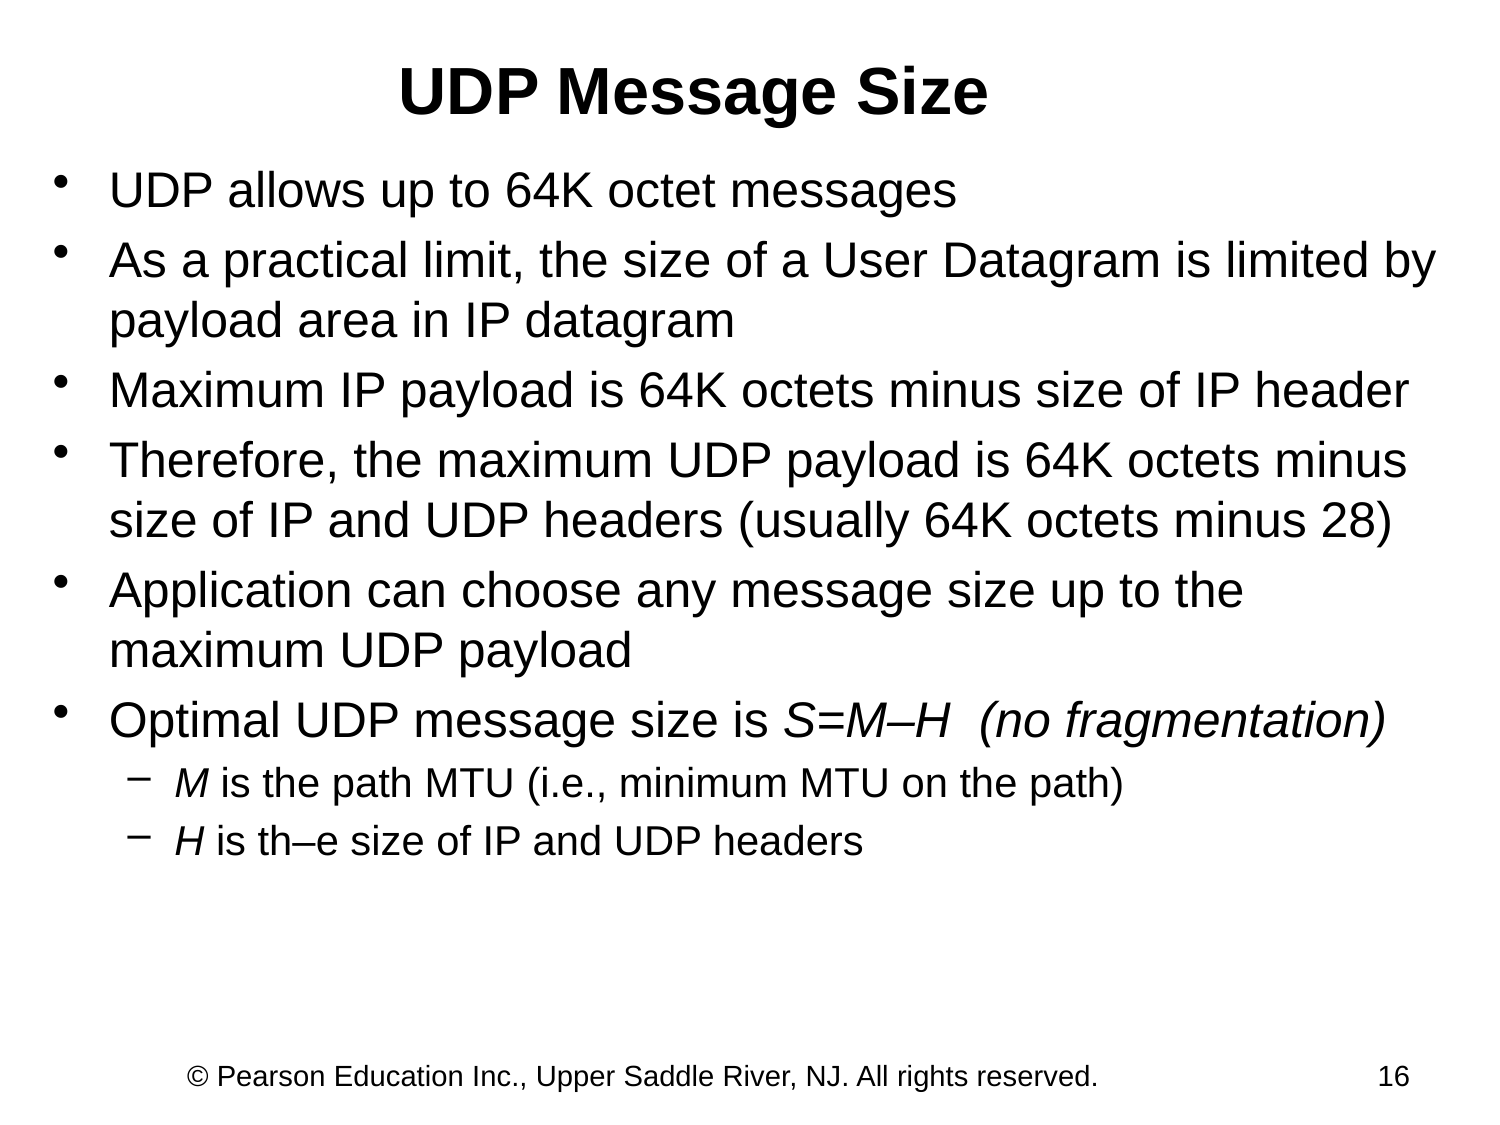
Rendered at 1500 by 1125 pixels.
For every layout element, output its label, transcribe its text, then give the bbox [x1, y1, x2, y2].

text_box 16 [1224, 1050, 1425, 1103]
list UDP allows up to 64K octet messages As a practical limit, the size of a User Datagram is limited by payload area in IP datagram Maximum IP payload is 64K octets minus size of IP header Therefore, the maximum UDP payload is 64K octets minus size of IP and UDP headers (usually 64K octets minus 28) Application can choose any message size up to the maximum UDP payload Optimal UDP message size is S=M–H (no fragmentation) M is the path MTU (i.e., minimum MTU on the path) H is th–e size of IP and UDP headers [37, 149, 1463, 1038]
text_box © Pearson Education Inc., Upper Saddle River, NJ. All rights reserved. [87, 1050, 1200, 1103]
title UDP Message Size [37, 0, 1463, 149]
